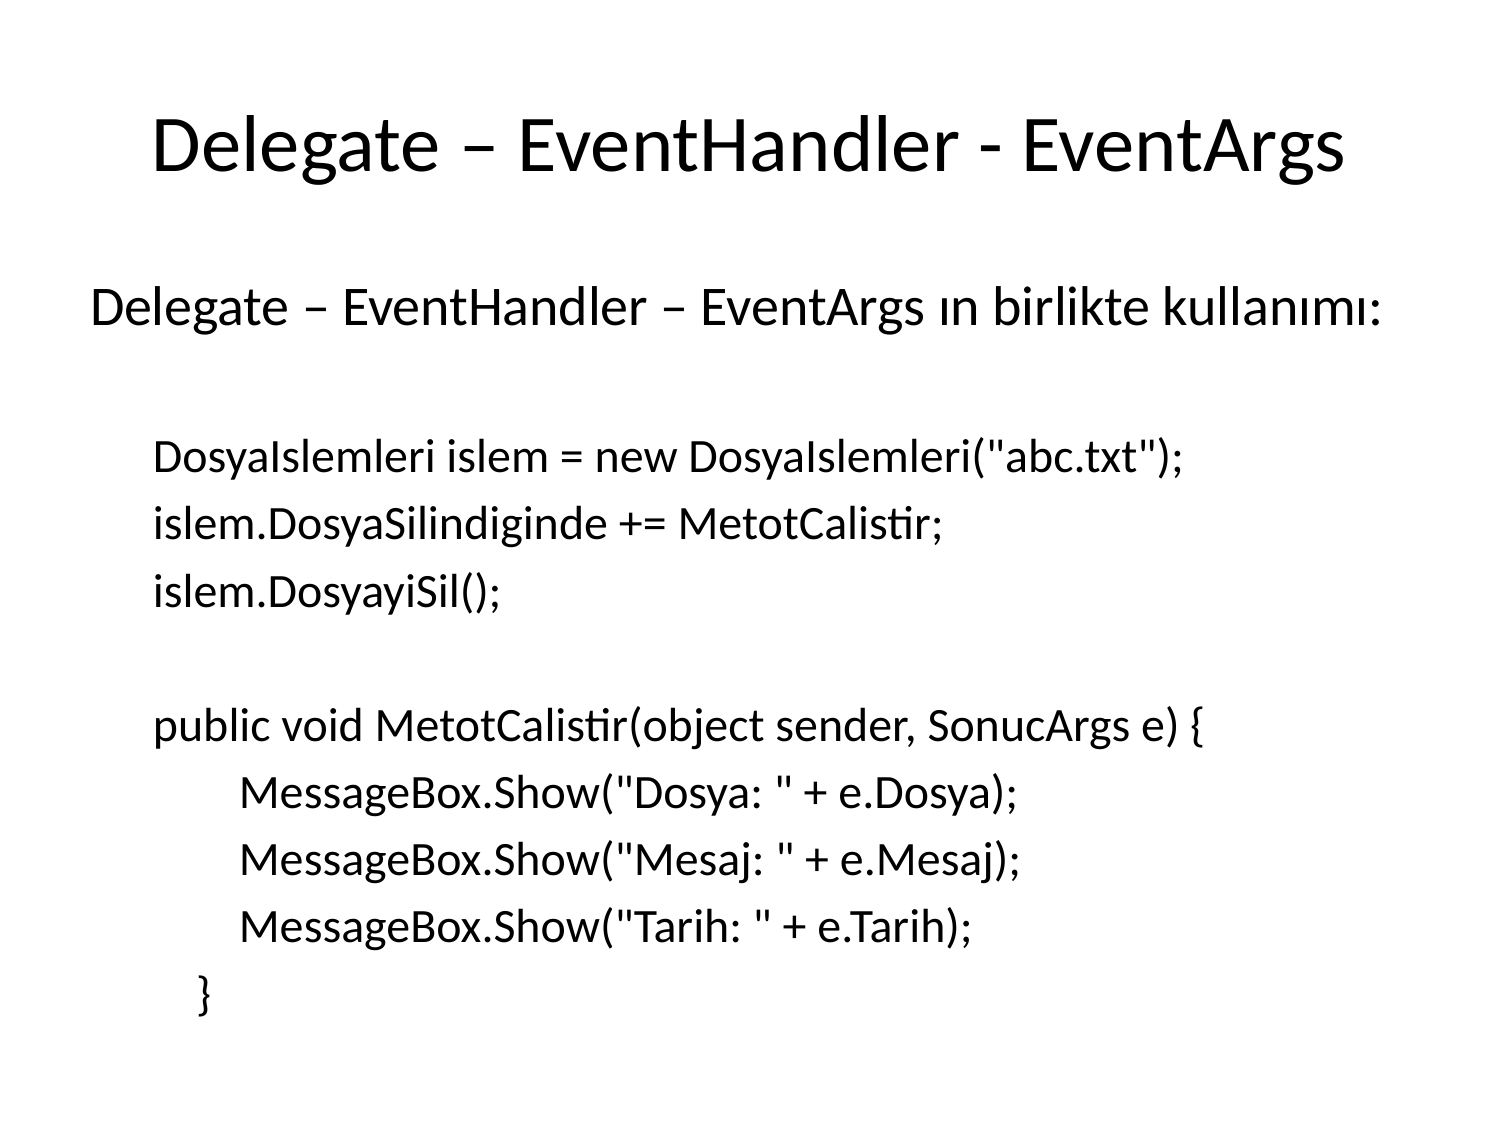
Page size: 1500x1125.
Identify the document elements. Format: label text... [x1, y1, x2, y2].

title Delegate – EventHandler - EventArgs [75, 45, 1425, 233]
list Delegate – EventHandler – EventArgs ın birlikte kullanımı: DosyaIslemleri islem = new DosyaIslemleri("abc.txt"); islem.DosyaSilindiginde += MetotCalistir; islem.DosyayiSil(); public void MetotCalistir(object sender, SonucArgs e) { MessageBox.Show("Dosya: " + e.Dosya); MessageBox.Show("Mesaj: " + e.Mesaj); MessageBox.Show("Tarih: " + e.Tarih); } [75, 262, 1438, 1075]
